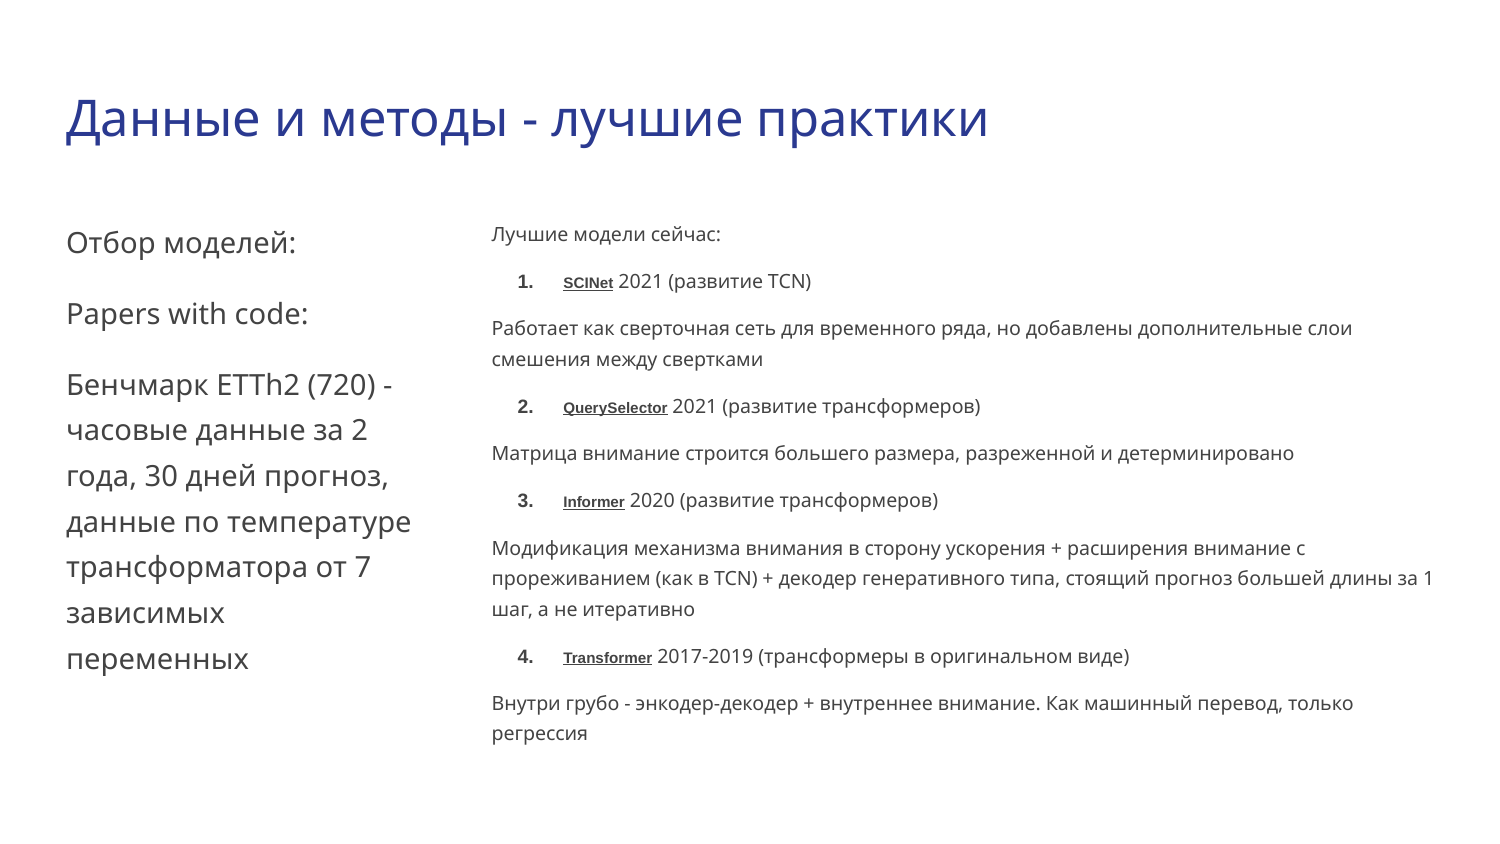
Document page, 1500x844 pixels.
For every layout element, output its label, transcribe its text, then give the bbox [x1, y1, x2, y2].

list Лучшие модели сейчас: SCINet 2021 (развитие TCN) Работает как сверточная сеть для временного ряда, но добавлены дополнительные слои смешения между свертками QuerySelector 2021 (развитие трансформеров) Матрица внимание строится большего размера, разреженной и детерминировано Informer 2020 (развитие трансформеров) Модификация механизма внимания в сторону ускорения + расширения внимание с прореживанием (как в TCN) + декодер генеративного типа, стоящий прогноз большей длины за 1 шаг, а не итеративно Transformer 2017-2019 (трансформеры в оригинальном виде) Внутри грубо - энкодер-декодер + внутреннее внимание. Как машинный перевод, только регрессия [476, 201, 1449, 763]
list Отбор моделей: Papers with code: Бенчмарк ETTh2 (720) - часовые данные за 2 года, 30 дней прогноз, данные по температуре трансформатора от 7 зависимых переменных [51, 201, 429, 750]
title Данные и методы - лучшие практики [51, 67, 1449, 167]
